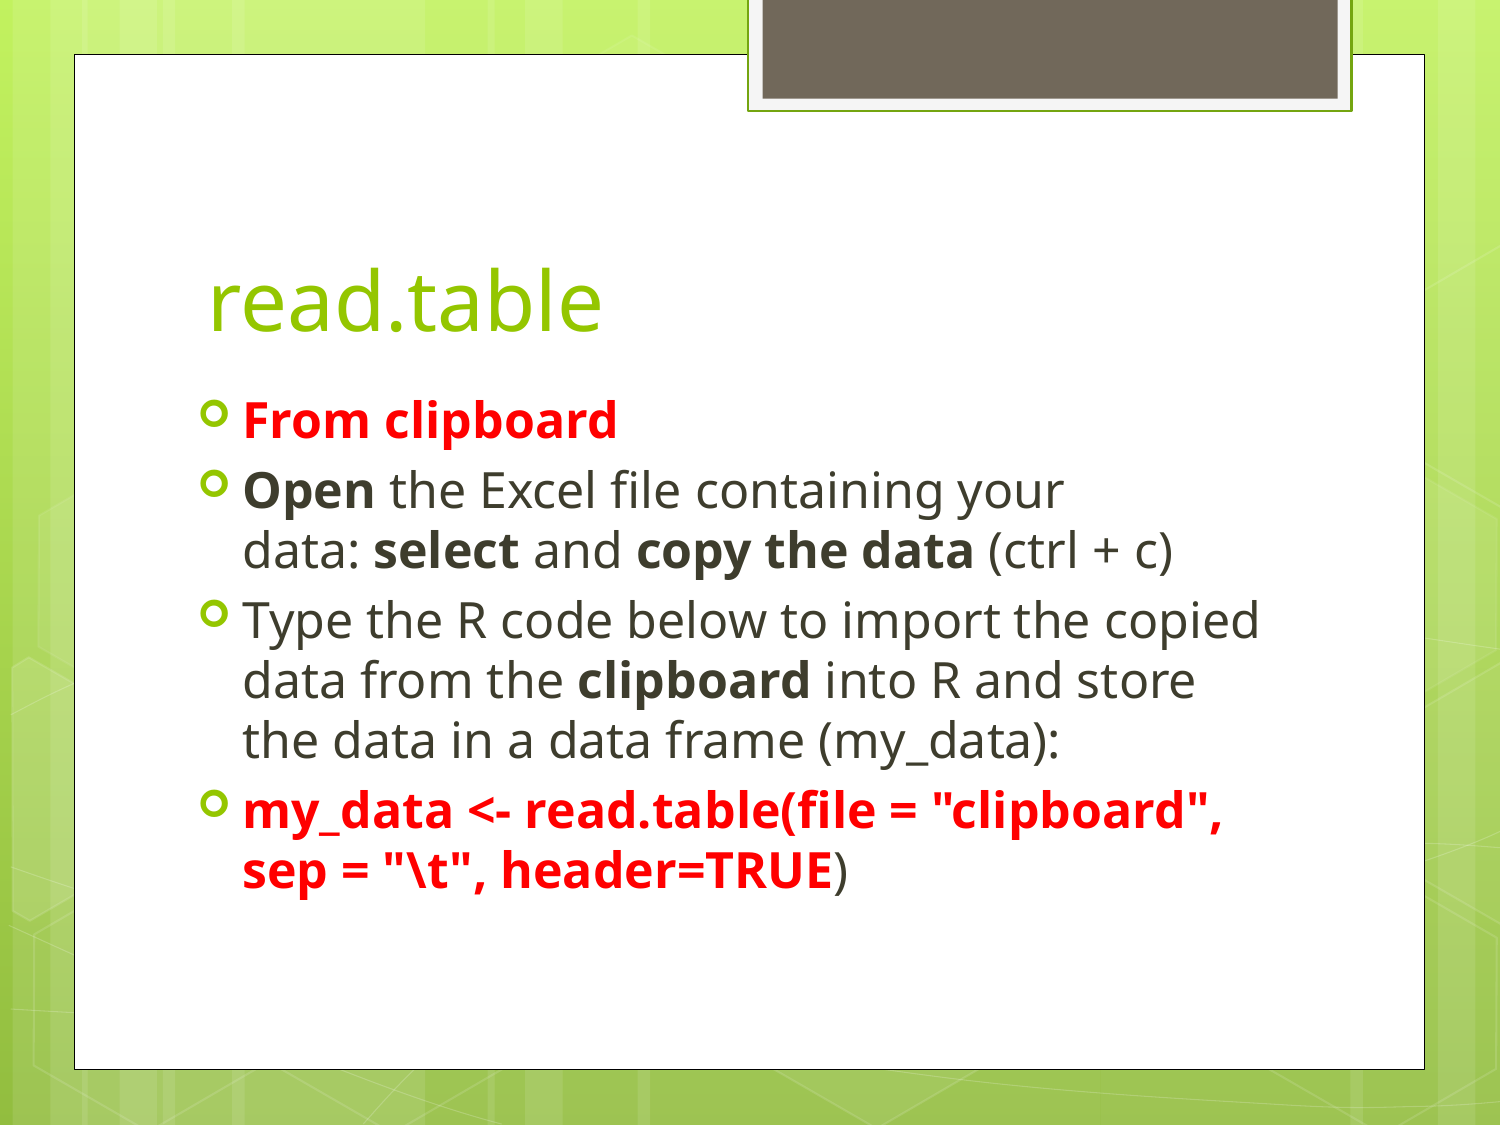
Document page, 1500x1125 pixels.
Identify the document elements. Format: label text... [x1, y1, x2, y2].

list From clipboard Open the Excel file containing your data: select and copy the data (ctrl + c) Type the R code below to import the copied data from the clipboard into R and store the data in a data frame (my_data): my_data <- read.table(file = "clipboard", sep = "\t", header=TRUE) [171, 381, 1283, 957]
title read.table [171, 168, 1324, 357]
